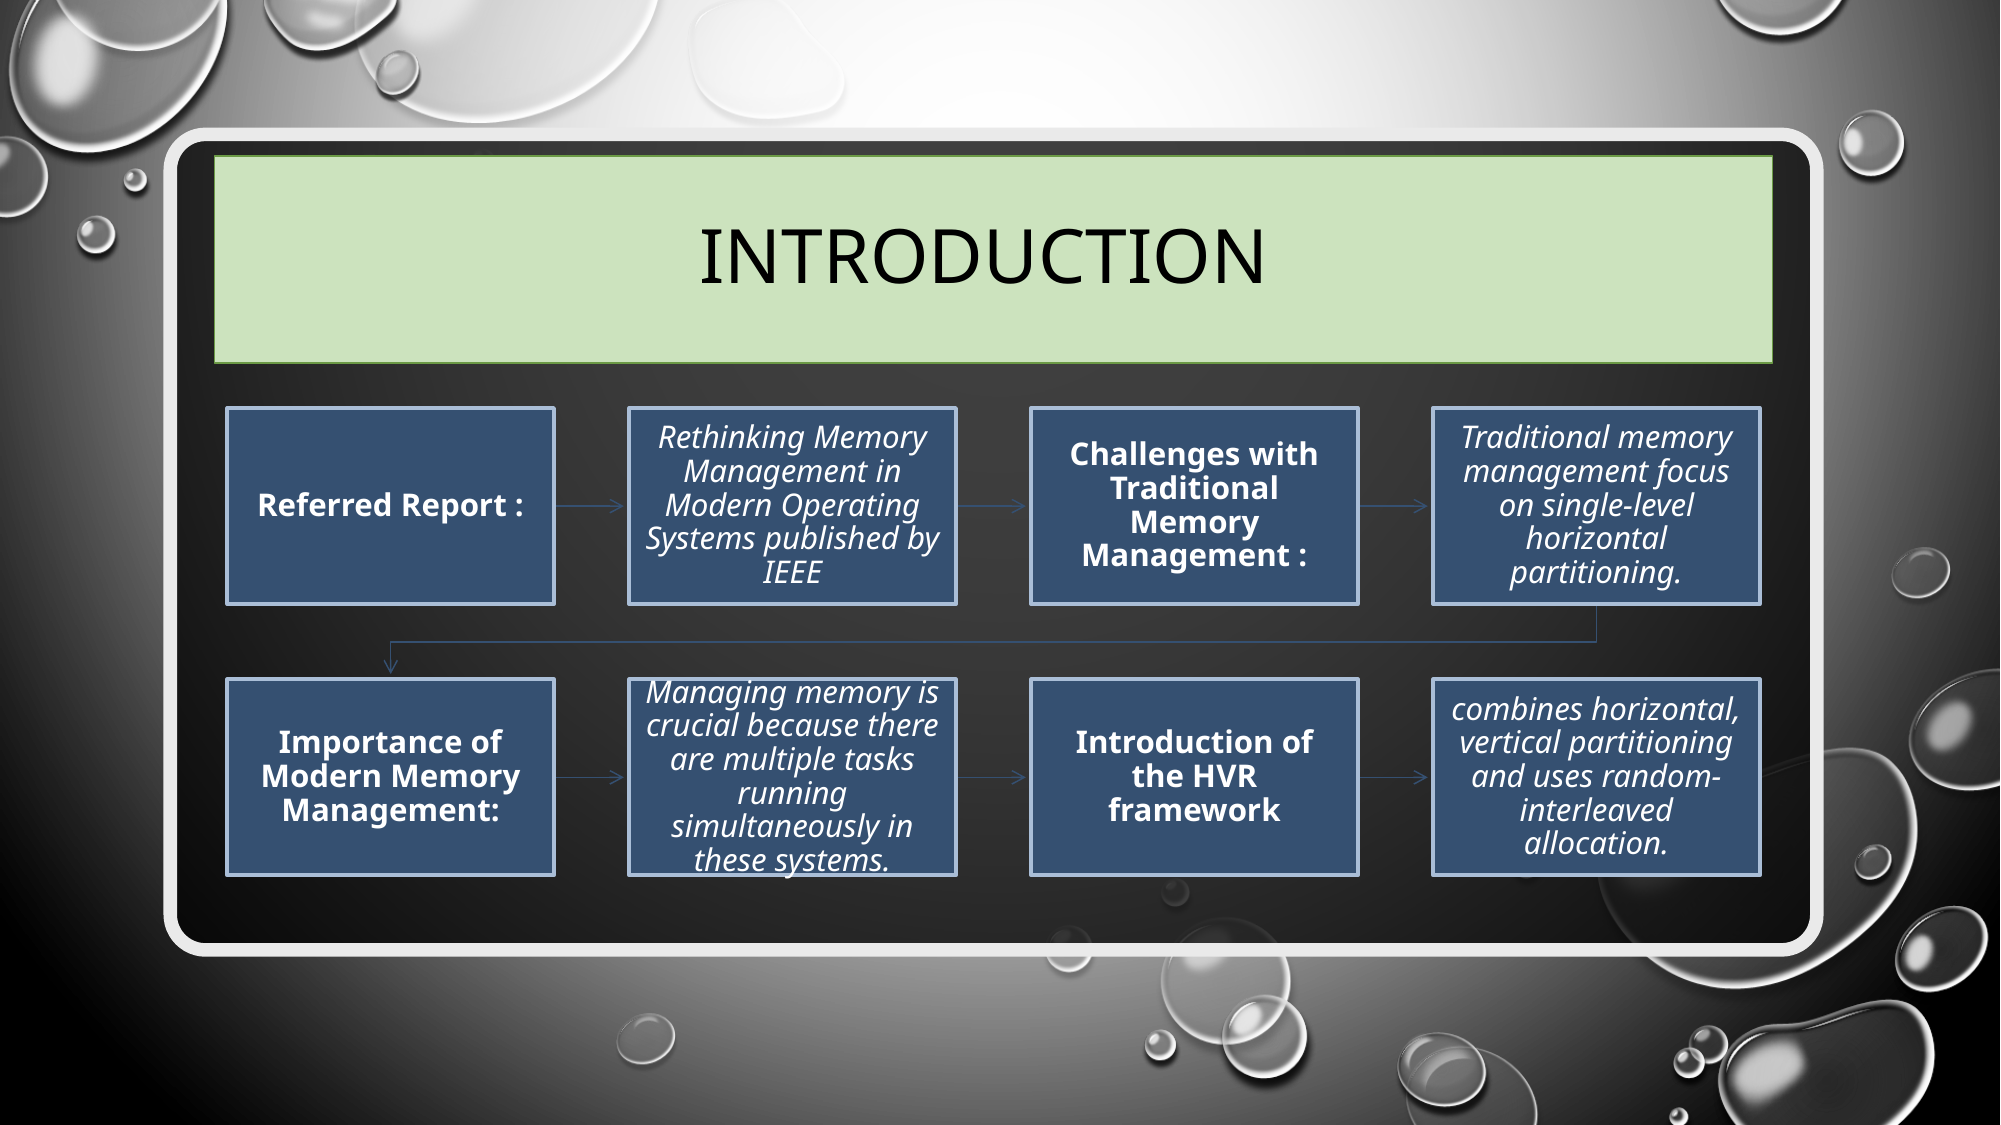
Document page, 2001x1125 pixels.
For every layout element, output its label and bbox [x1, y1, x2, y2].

text_box [226, 388, 1761, 896]
picture [0, 0, 2000, 1125]
